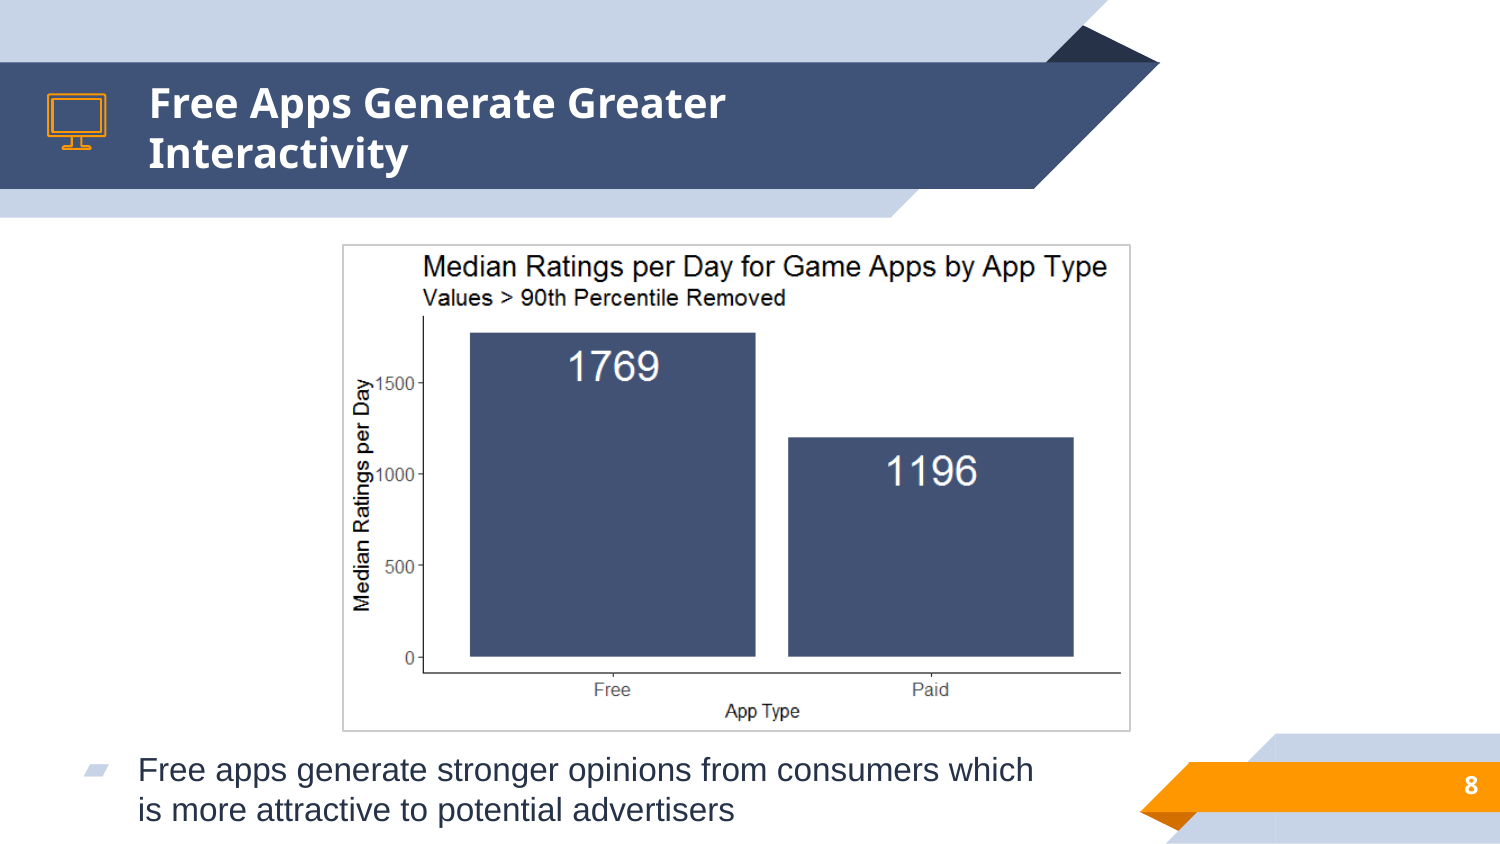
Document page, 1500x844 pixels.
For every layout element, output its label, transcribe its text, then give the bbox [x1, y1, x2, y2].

slide_number ‹#› [1249, 760, 1494, 813]
title Free Apps Generate Greater Interactivity [133, 64, 997, 190]
picture [343, 245, 1130, 731]
text_box Free apps generate stronger opinions from consumers which is more attractive to potential advertisers [47, 733, 1067, 820]
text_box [47, 94, 106, 149]
